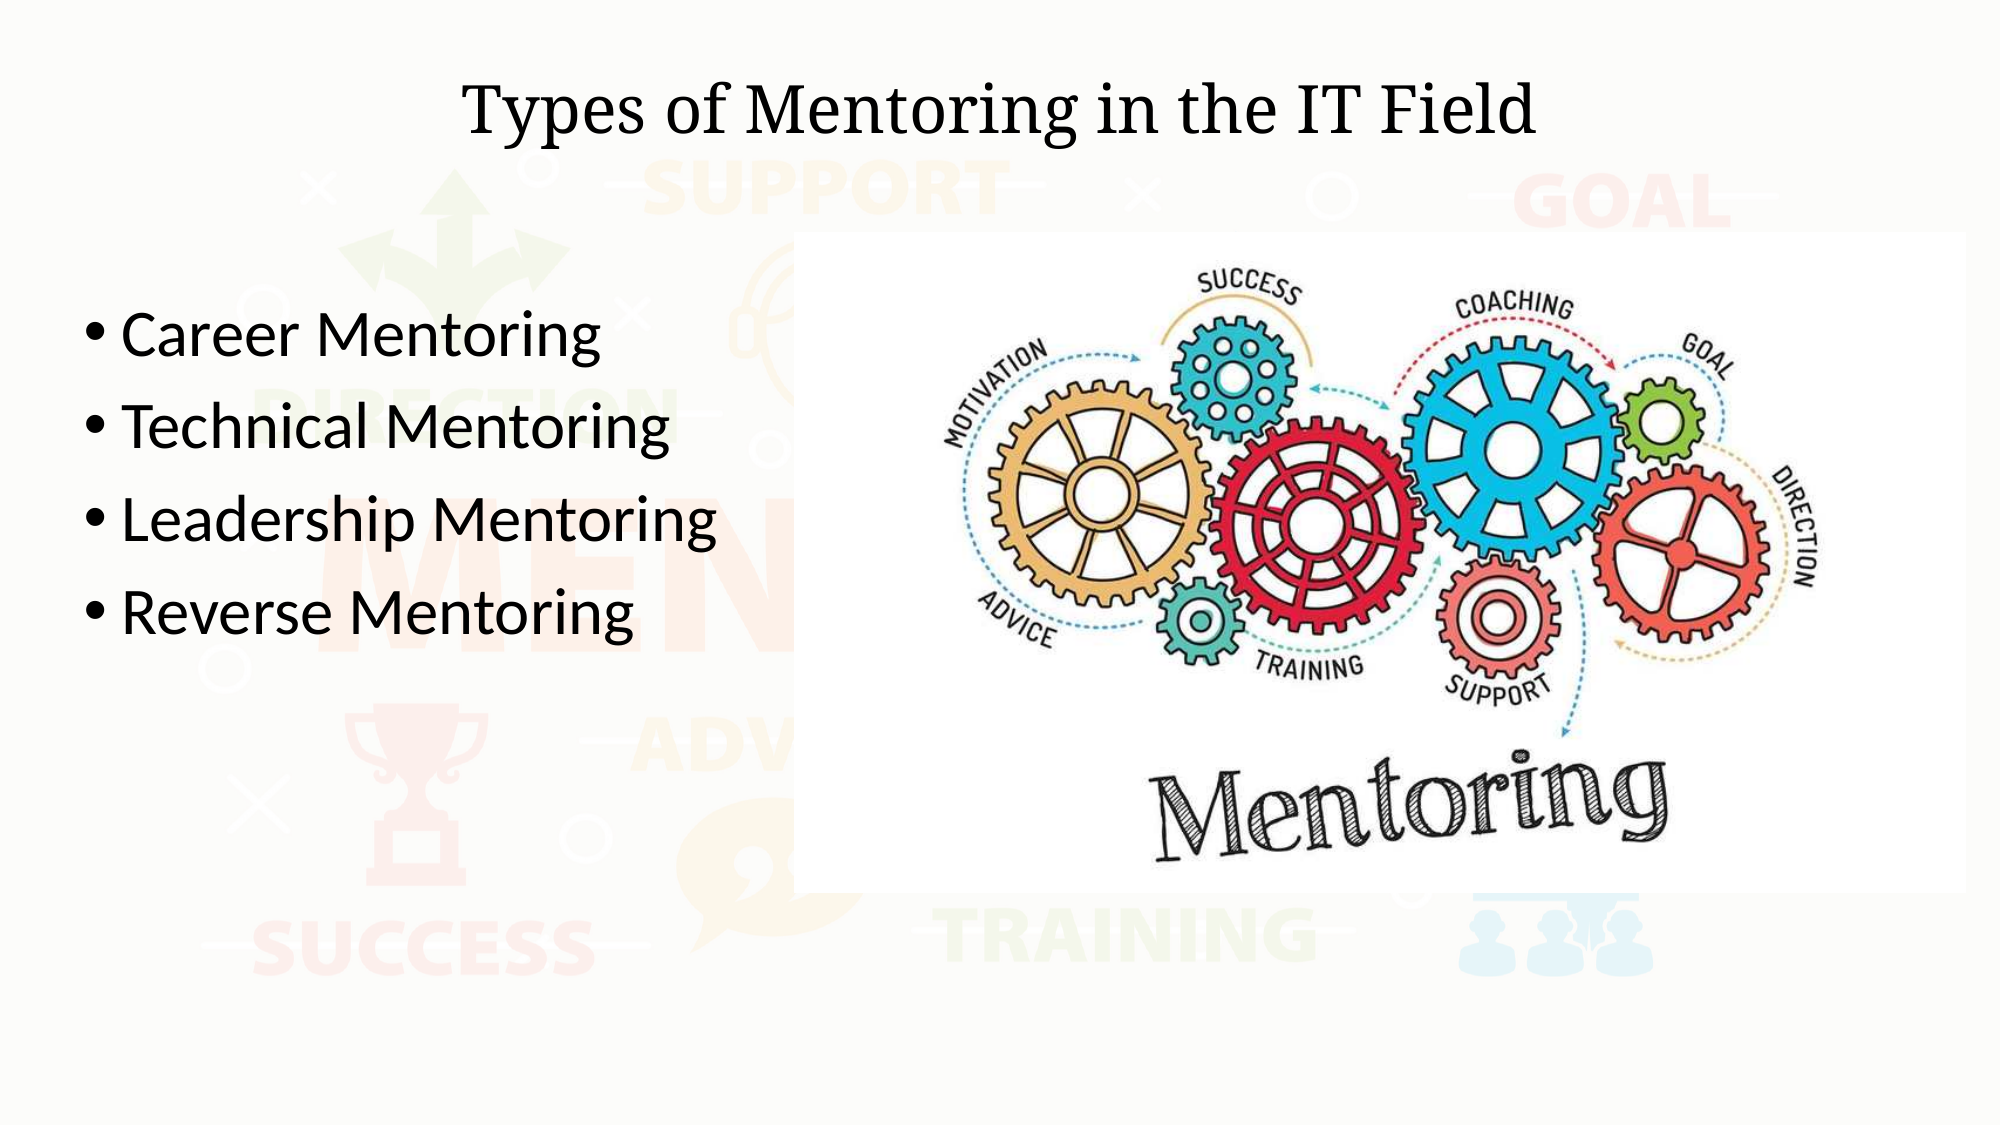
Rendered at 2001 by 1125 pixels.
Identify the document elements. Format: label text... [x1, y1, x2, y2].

title Types of Mentoring in the IT Field [137, 51, 1863, 172]
picture [794, 232, 1966, 893]
list Career Mentoring Technical Mentoring Leadership Mentoring Reverse Mentoring [68, 291, 850, 1005]
